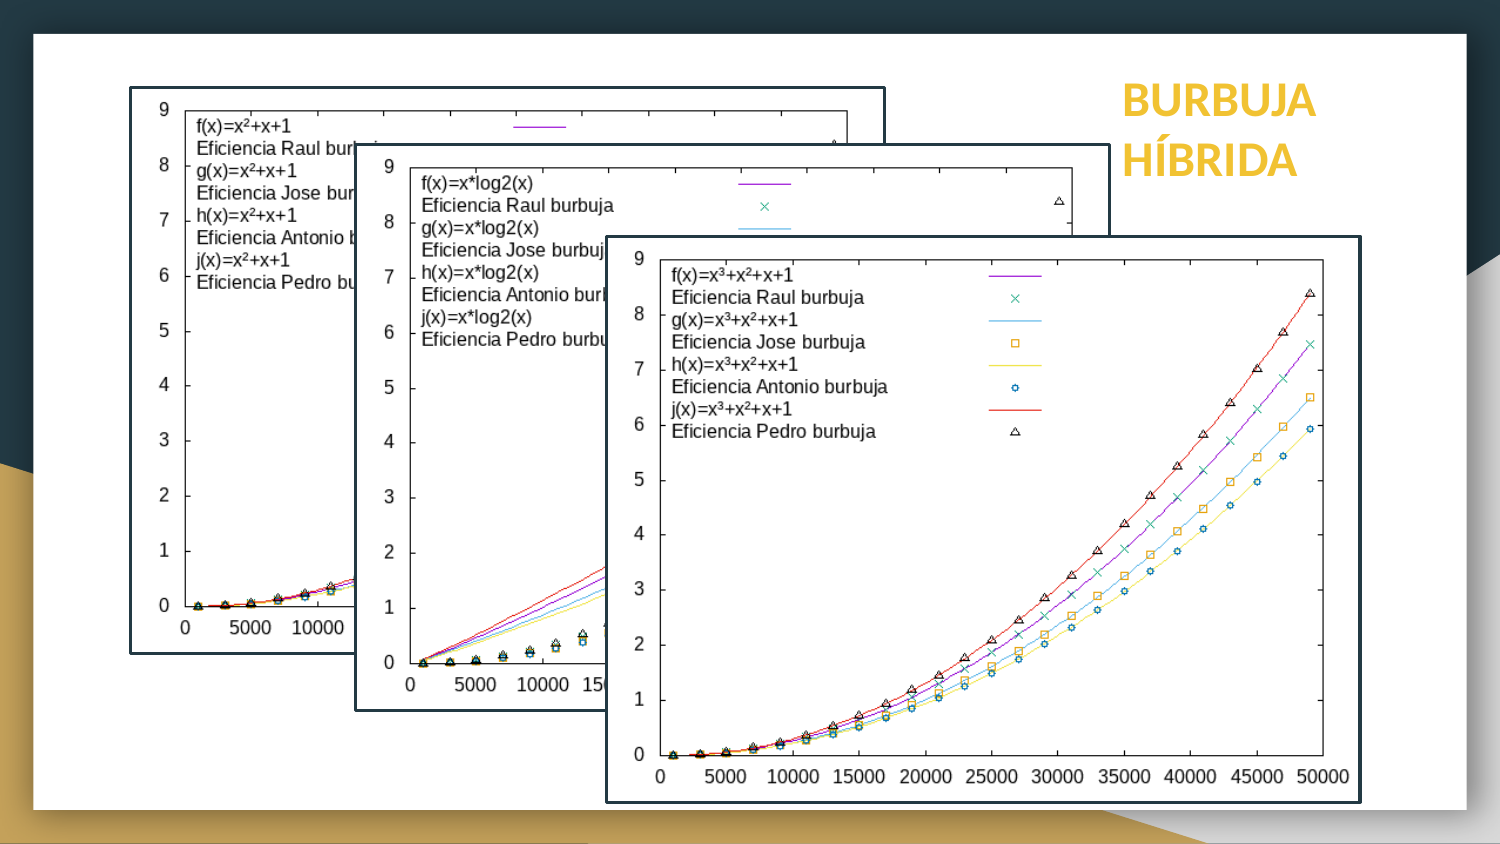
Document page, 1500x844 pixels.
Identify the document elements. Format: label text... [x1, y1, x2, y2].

picture [132, 88, 1359, 801]
text_box BURBUJA HÍBRIDA [1107, 51, 1490, 191]
